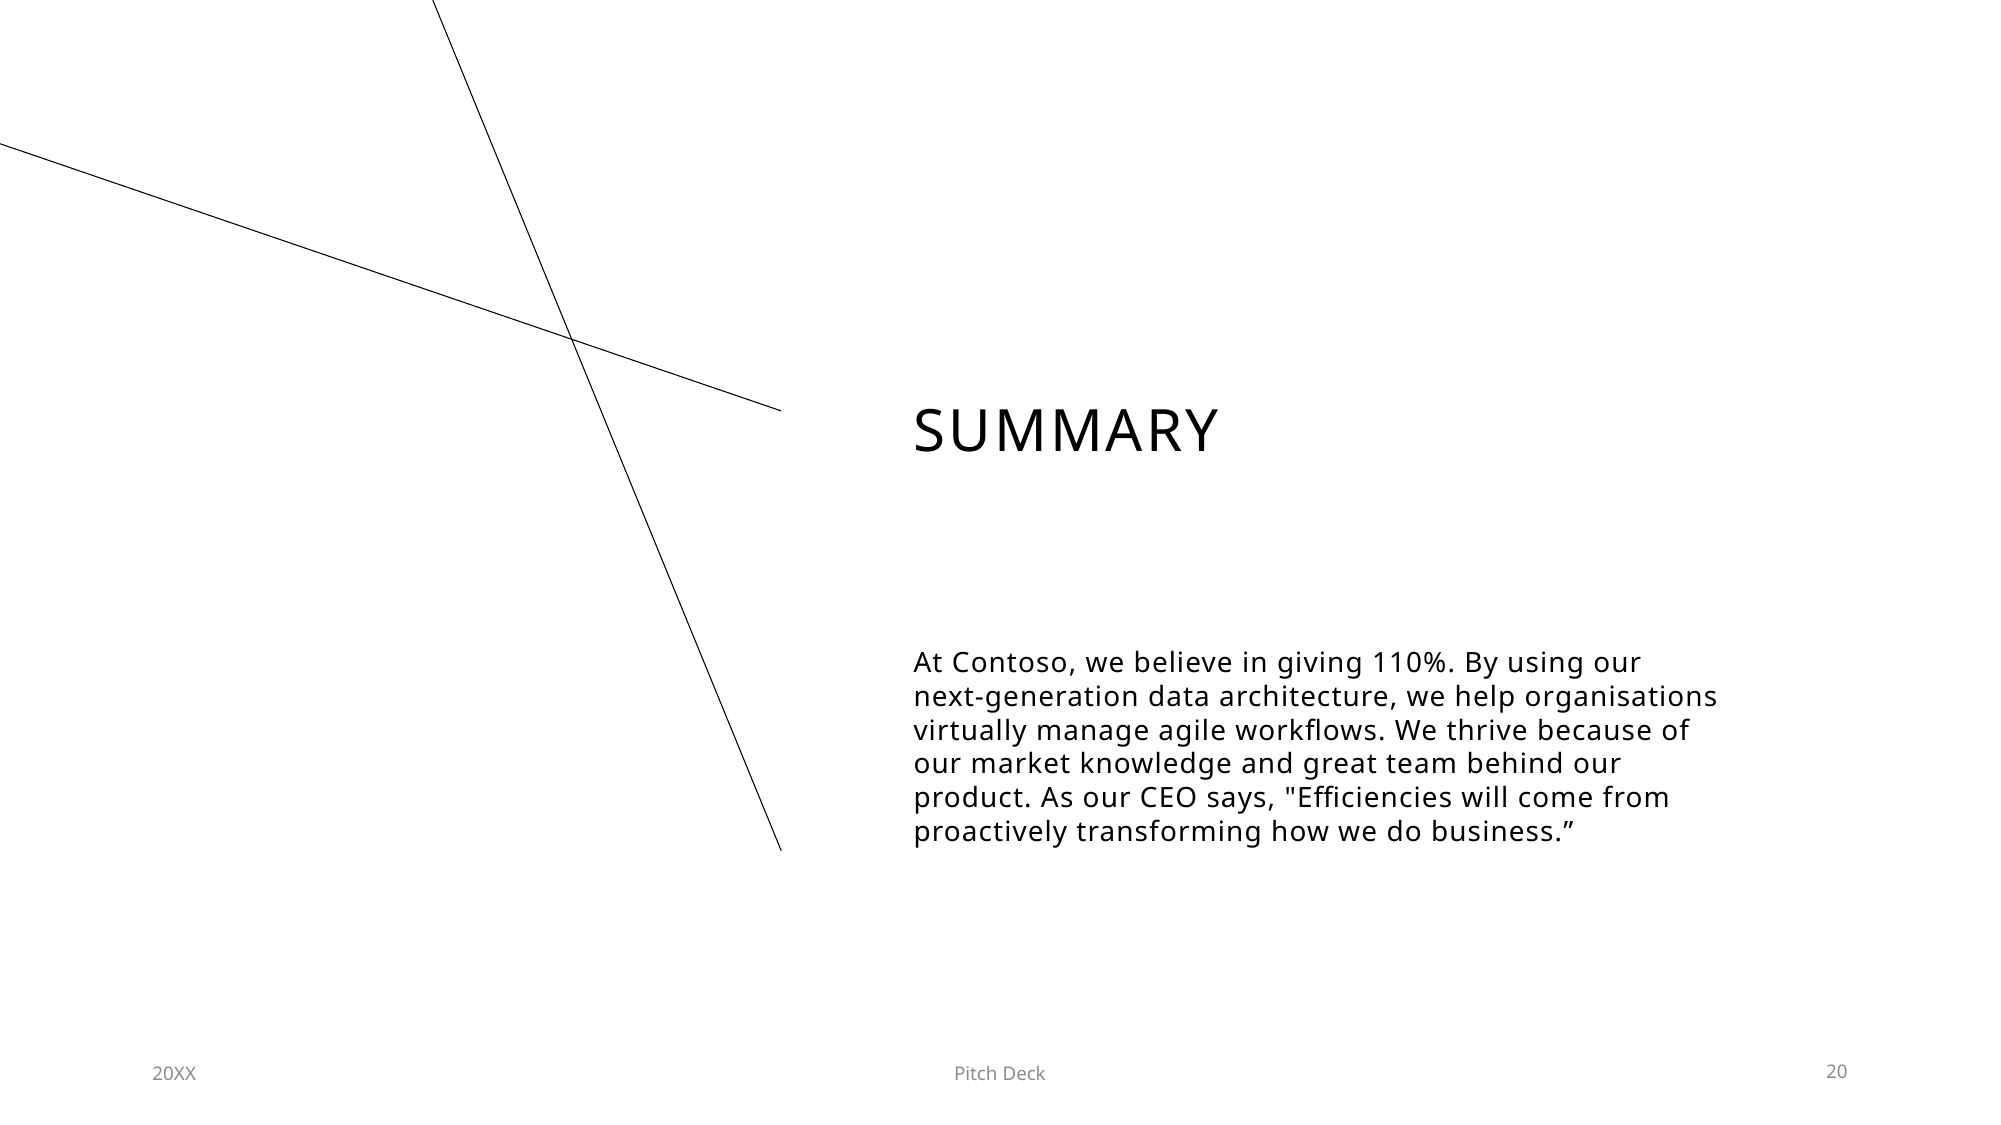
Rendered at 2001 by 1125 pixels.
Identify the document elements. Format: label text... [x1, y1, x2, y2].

title SUMMARY [898, 274, 1737, 472]
list At Contoso, we believe in giving 110%. By using our next-generation data architecture, we help organisations virtually manage agile workflows. We thrive because of our market knowledge and great team behind our product. As our CEO says, "Efficiencies will come from proactively transforming how we do business.” [898, 604, 1737, 855]
slide_number 20 [1412, 1042, 1863, 1103]
footer Pitch Deck [662, 1042, 1338, 1103]
slide_number 20XX [137, 1042, 588, 1103]
